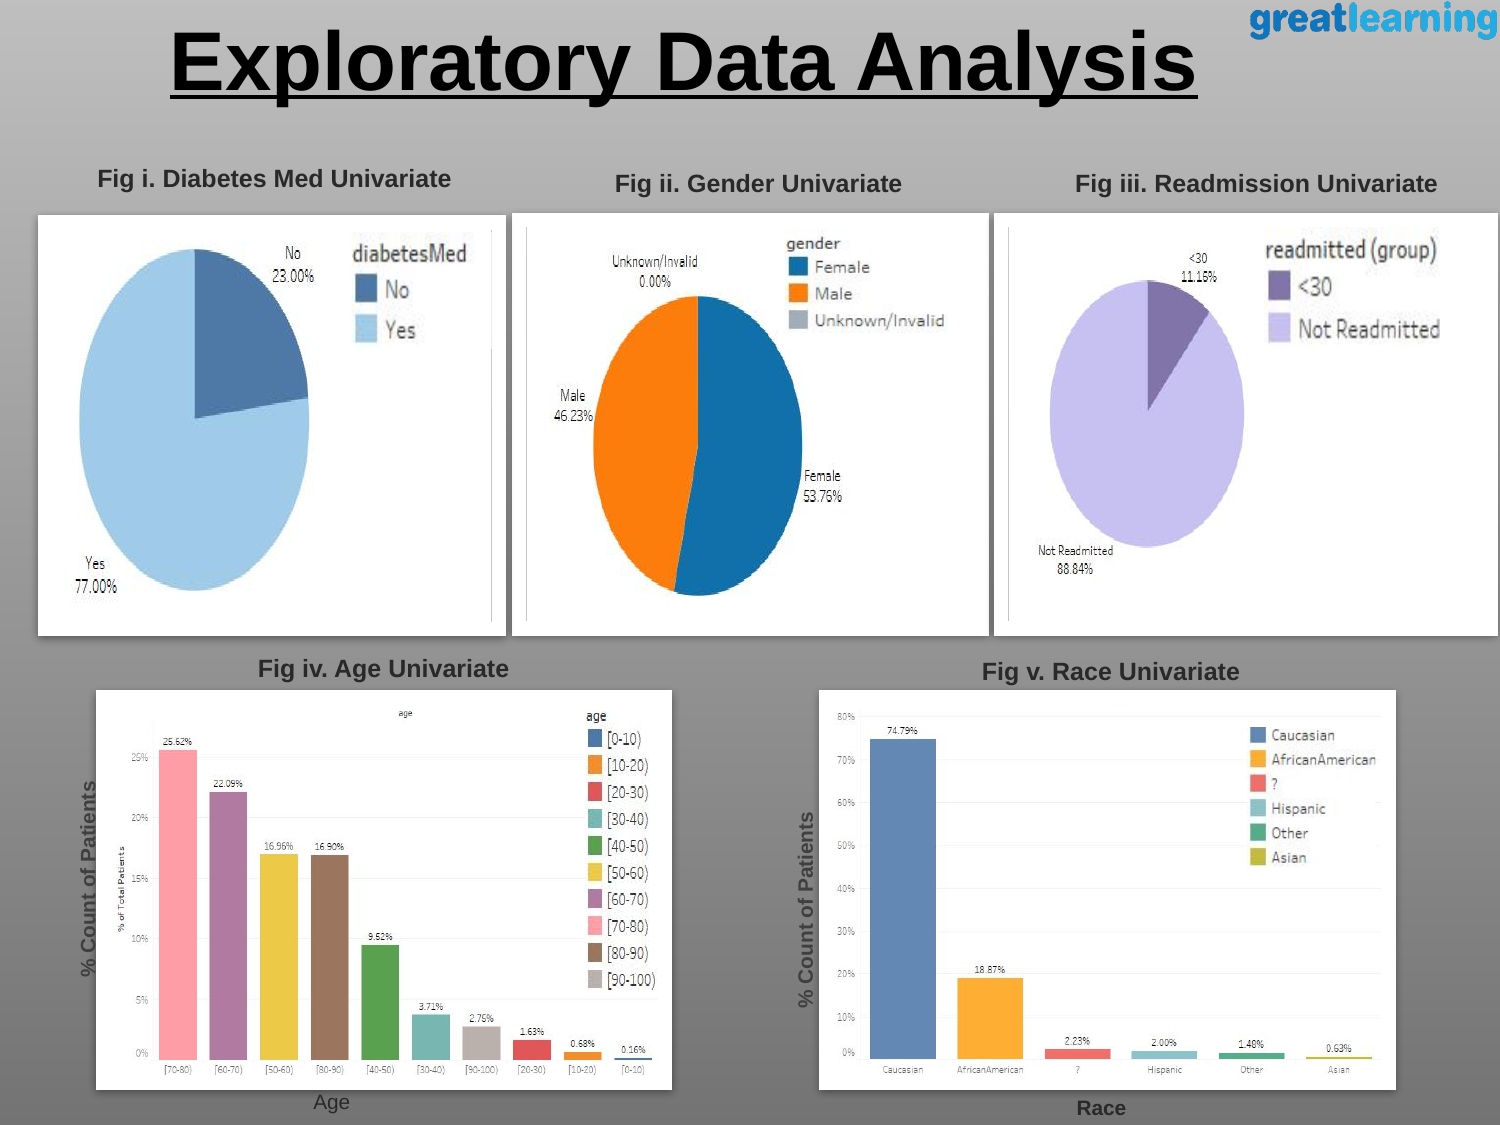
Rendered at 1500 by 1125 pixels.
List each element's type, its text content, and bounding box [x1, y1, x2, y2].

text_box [780, 646, 1382, 1125]
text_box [52, 229, 492, 622]
text_box Fig i. Diabetes Med Univariate [82, 146, 506, 210]
text_box Exploratory Data Analysis [116, 0, 1252, 155]
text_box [1008, 161, 1485, 622]
picture [1245, 0, 1500, 88]
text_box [63, 644, 661, 1125]
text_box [526, 155, 988, 622]
